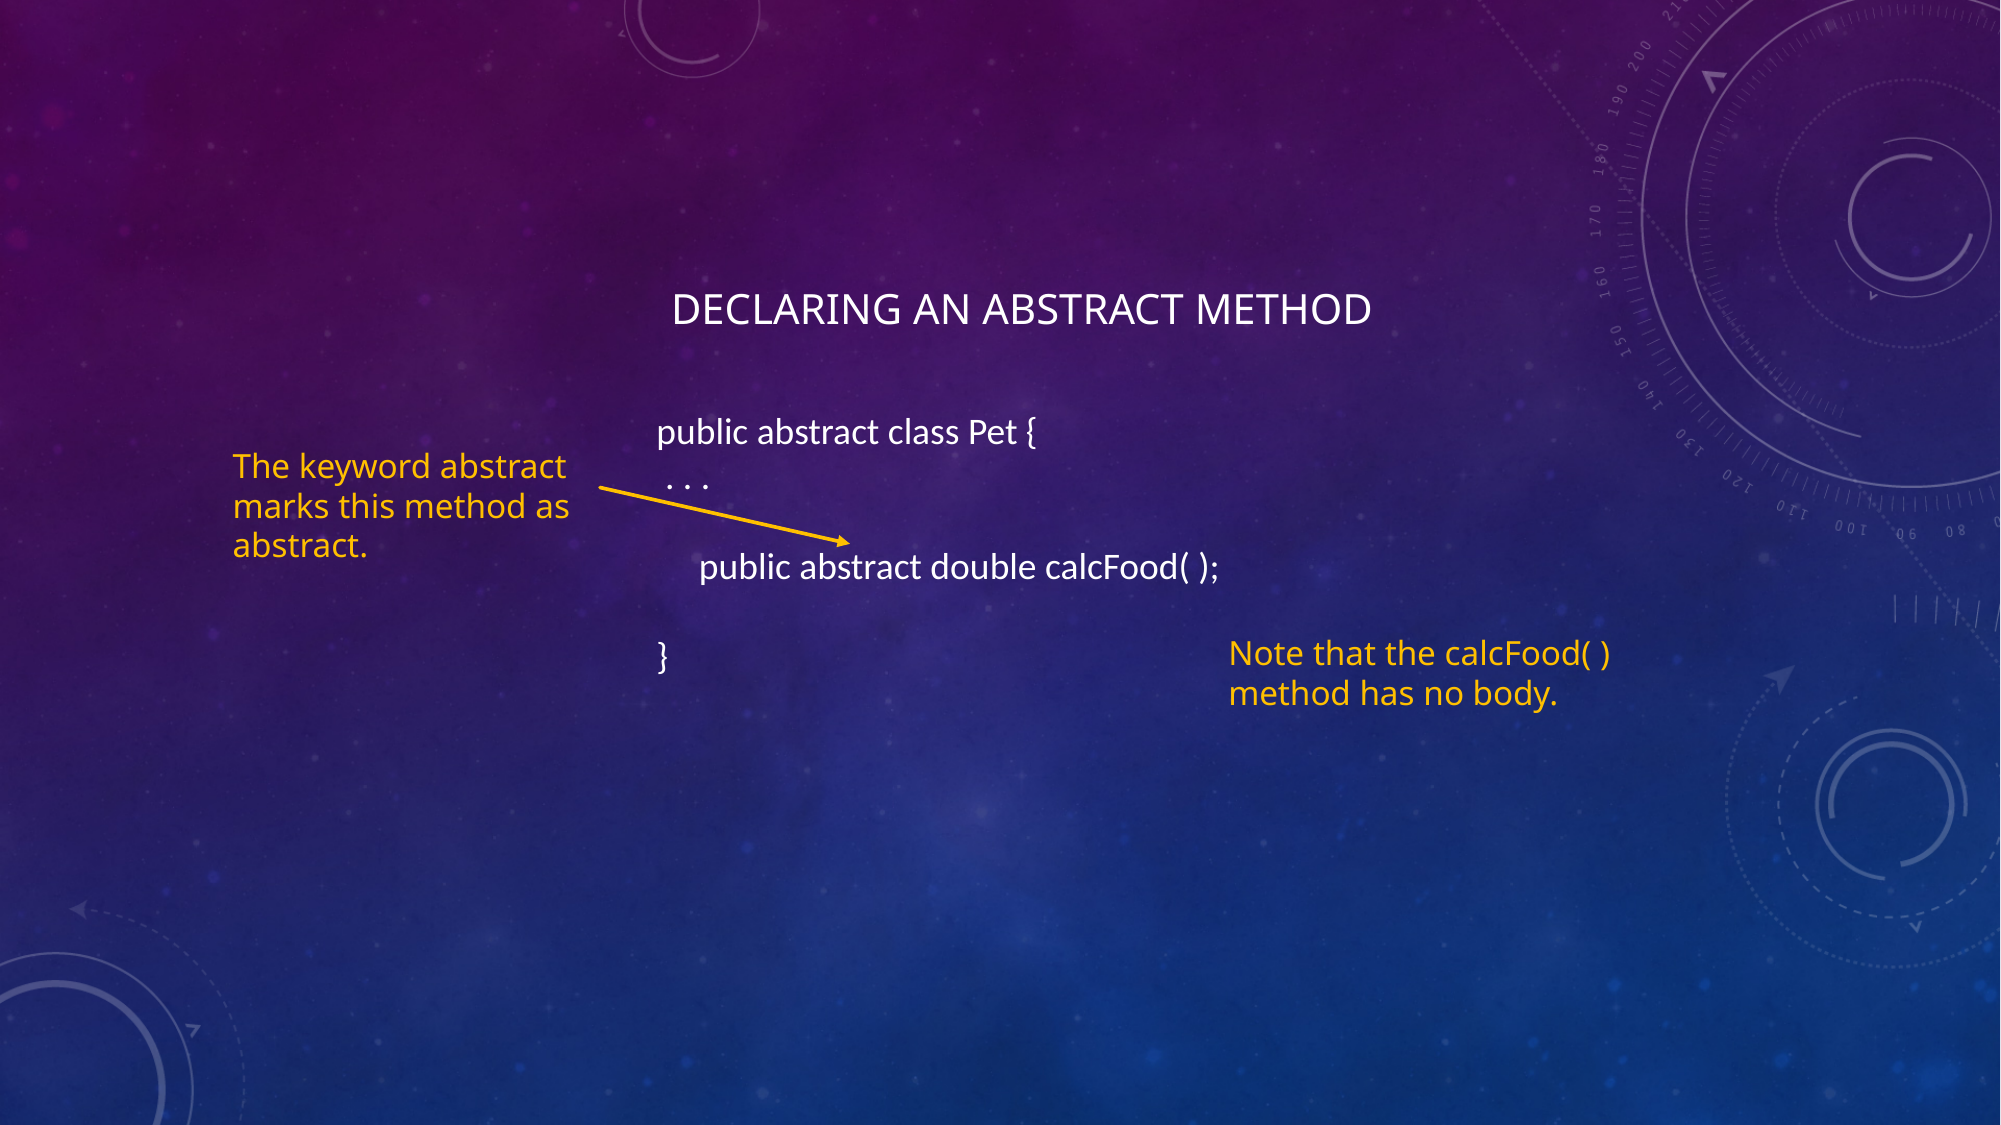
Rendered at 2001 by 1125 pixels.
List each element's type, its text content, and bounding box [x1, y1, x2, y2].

text_box public abstract class Pet { . . . public abstract double calcFood( ); } [641, 399, 1236, 685]
picture [0, 0, 2001, 1125]
text_box Note that the calcFood( ) method has no body. [1213, 624, 1626, 720]
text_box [599, 487, 851, 545]
text_box DECLARING AN ABSTRACT METHOD [656, 275, 1389, 340]
text_box The keyword abstract marks this method as abstract. [217, 437, 586, 572]
